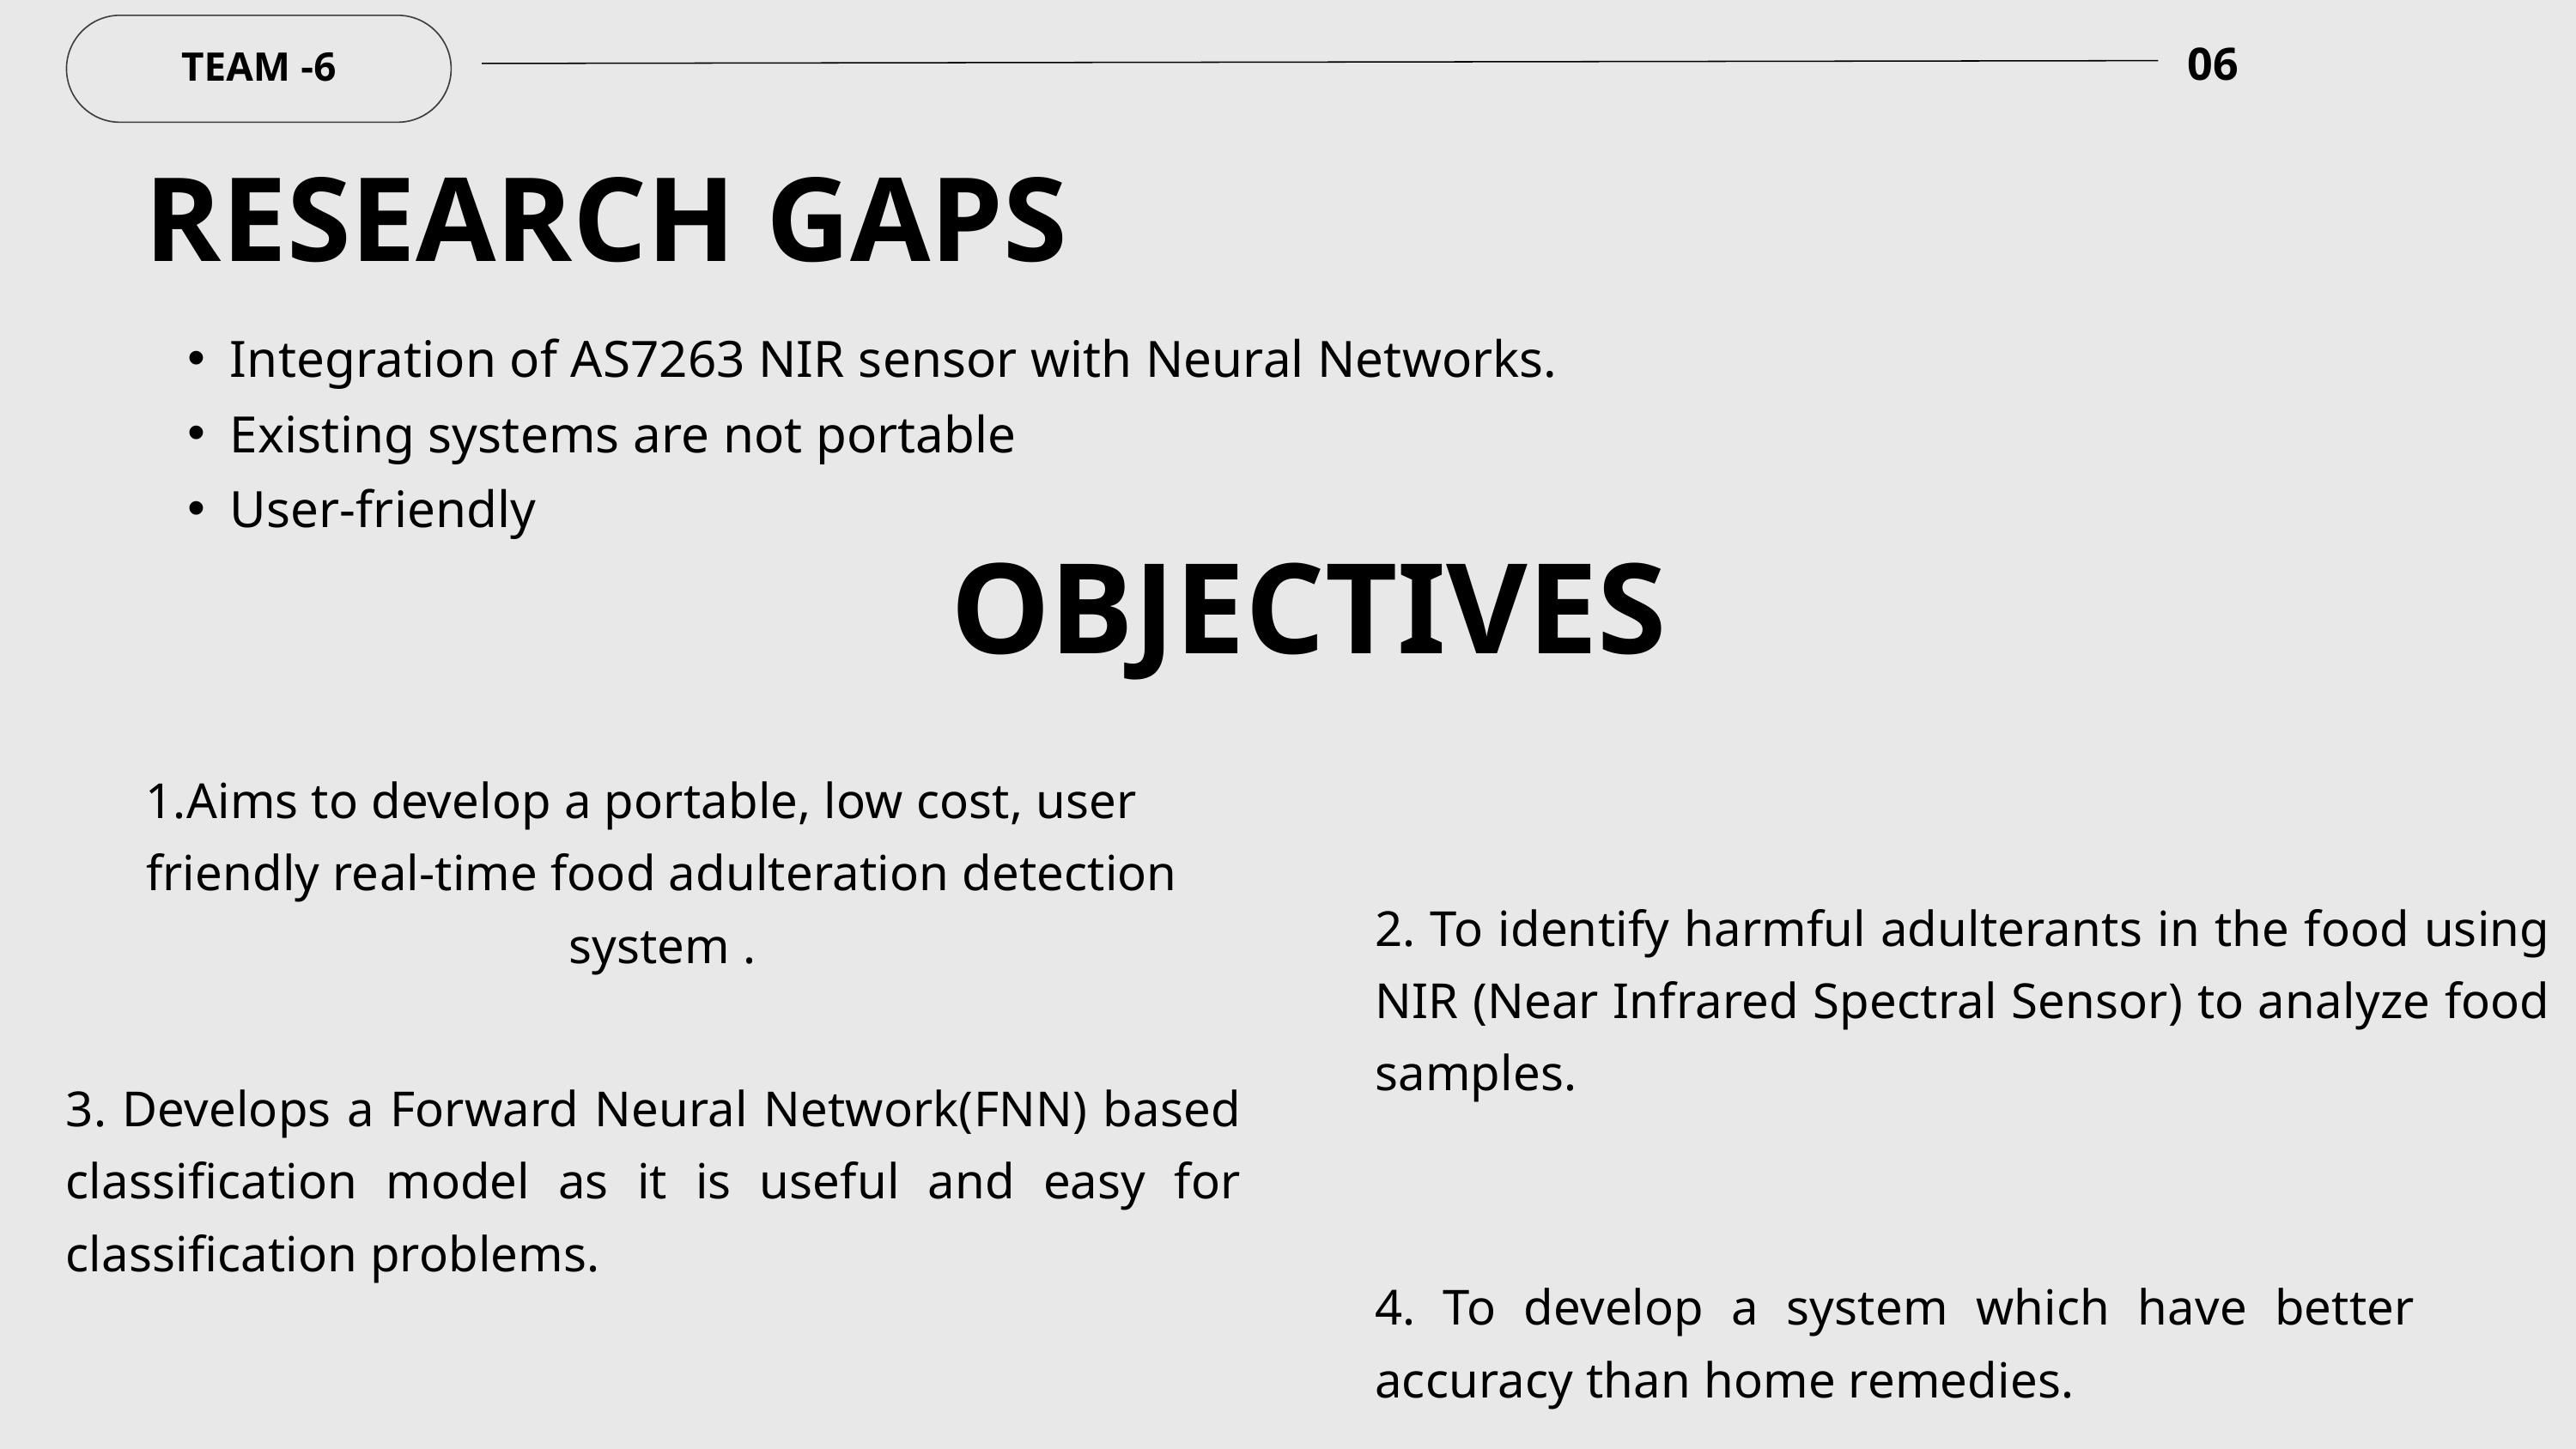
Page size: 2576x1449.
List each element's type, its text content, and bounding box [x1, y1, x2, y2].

text_box RESEARCH GAPS [144, 144, 1250, 285]
text_box 3. Develops a Forward Neural Network(FNN) based classification model as it is useful and easy for classification problems. [65, 1064, 1242, 1282]
text_box 4. To develop a system which have better accuracy than home remedies. [1375, 1262, 2416, 1408]
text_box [65, 14, 453, 124]
text_box 06 [2158, 22, 2239, 90]
text_box Aims to develop a portable, low cost, user friendly real-time food adulteration detection system . [33, 755, 1210, 973]
text_box OBJECTIVES [951, 528, 1800, 679]
text_box 2. To identify harmful adulterants in the food using NIR (Near Infrared Spectral Sensor) to analyze food samples. [1375, 883, 2552, 1101]
text_box Integration of AS7263 NIR sensor with Neural Networks. Existing systems are not portable User-friendly [144, 312, 1668, 538]
